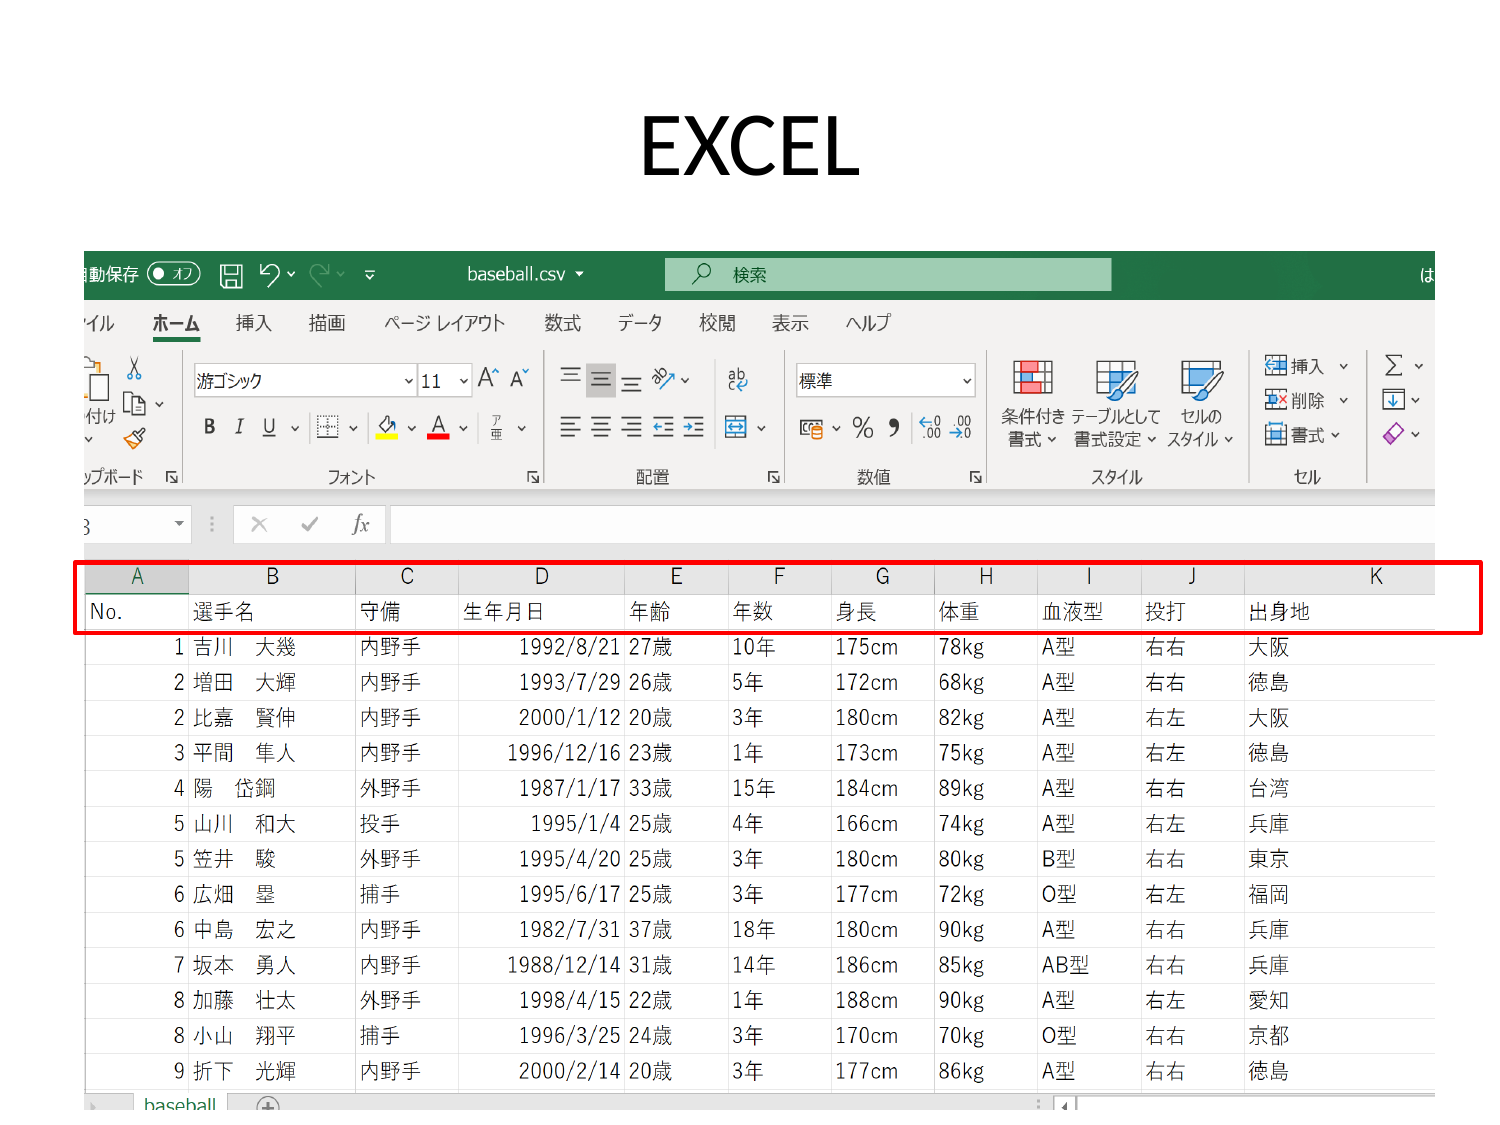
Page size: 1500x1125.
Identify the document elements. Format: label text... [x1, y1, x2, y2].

title EXCEL [75, 45, 1425, 233]
picture [84, 251, 1436, 1110]
text_box [73, 560, 79, 635]
text_box [1441, 560, 1483, 635]
